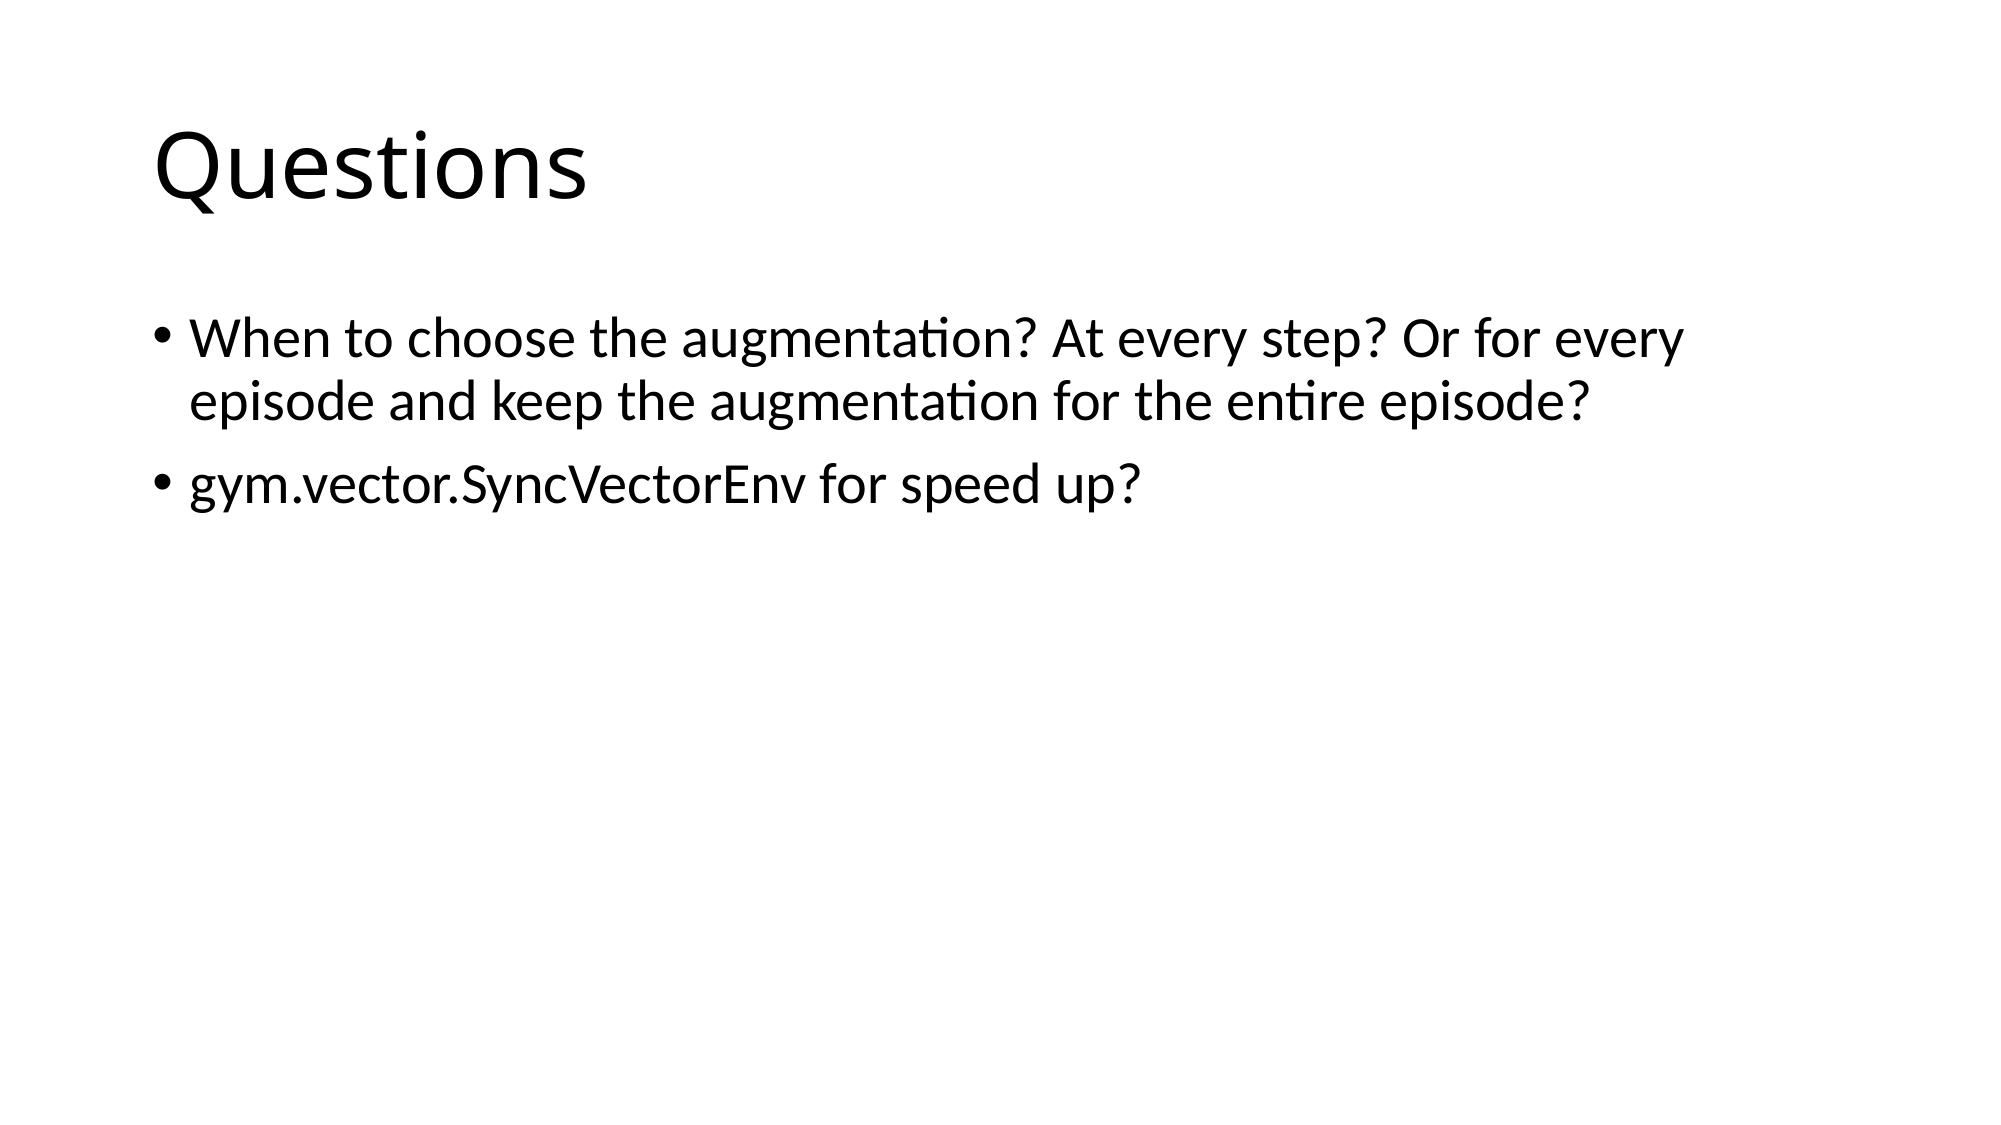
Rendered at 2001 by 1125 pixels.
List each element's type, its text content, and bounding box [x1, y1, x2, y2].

title Questions [137, 59, 1863, 278]
list When to choose the augmentation? At every step? Or for every episode and keep the augmentation for the entire episode? gym.vector.SyncVectorEnv for speed up? [137, 299, 1863, 1014]
